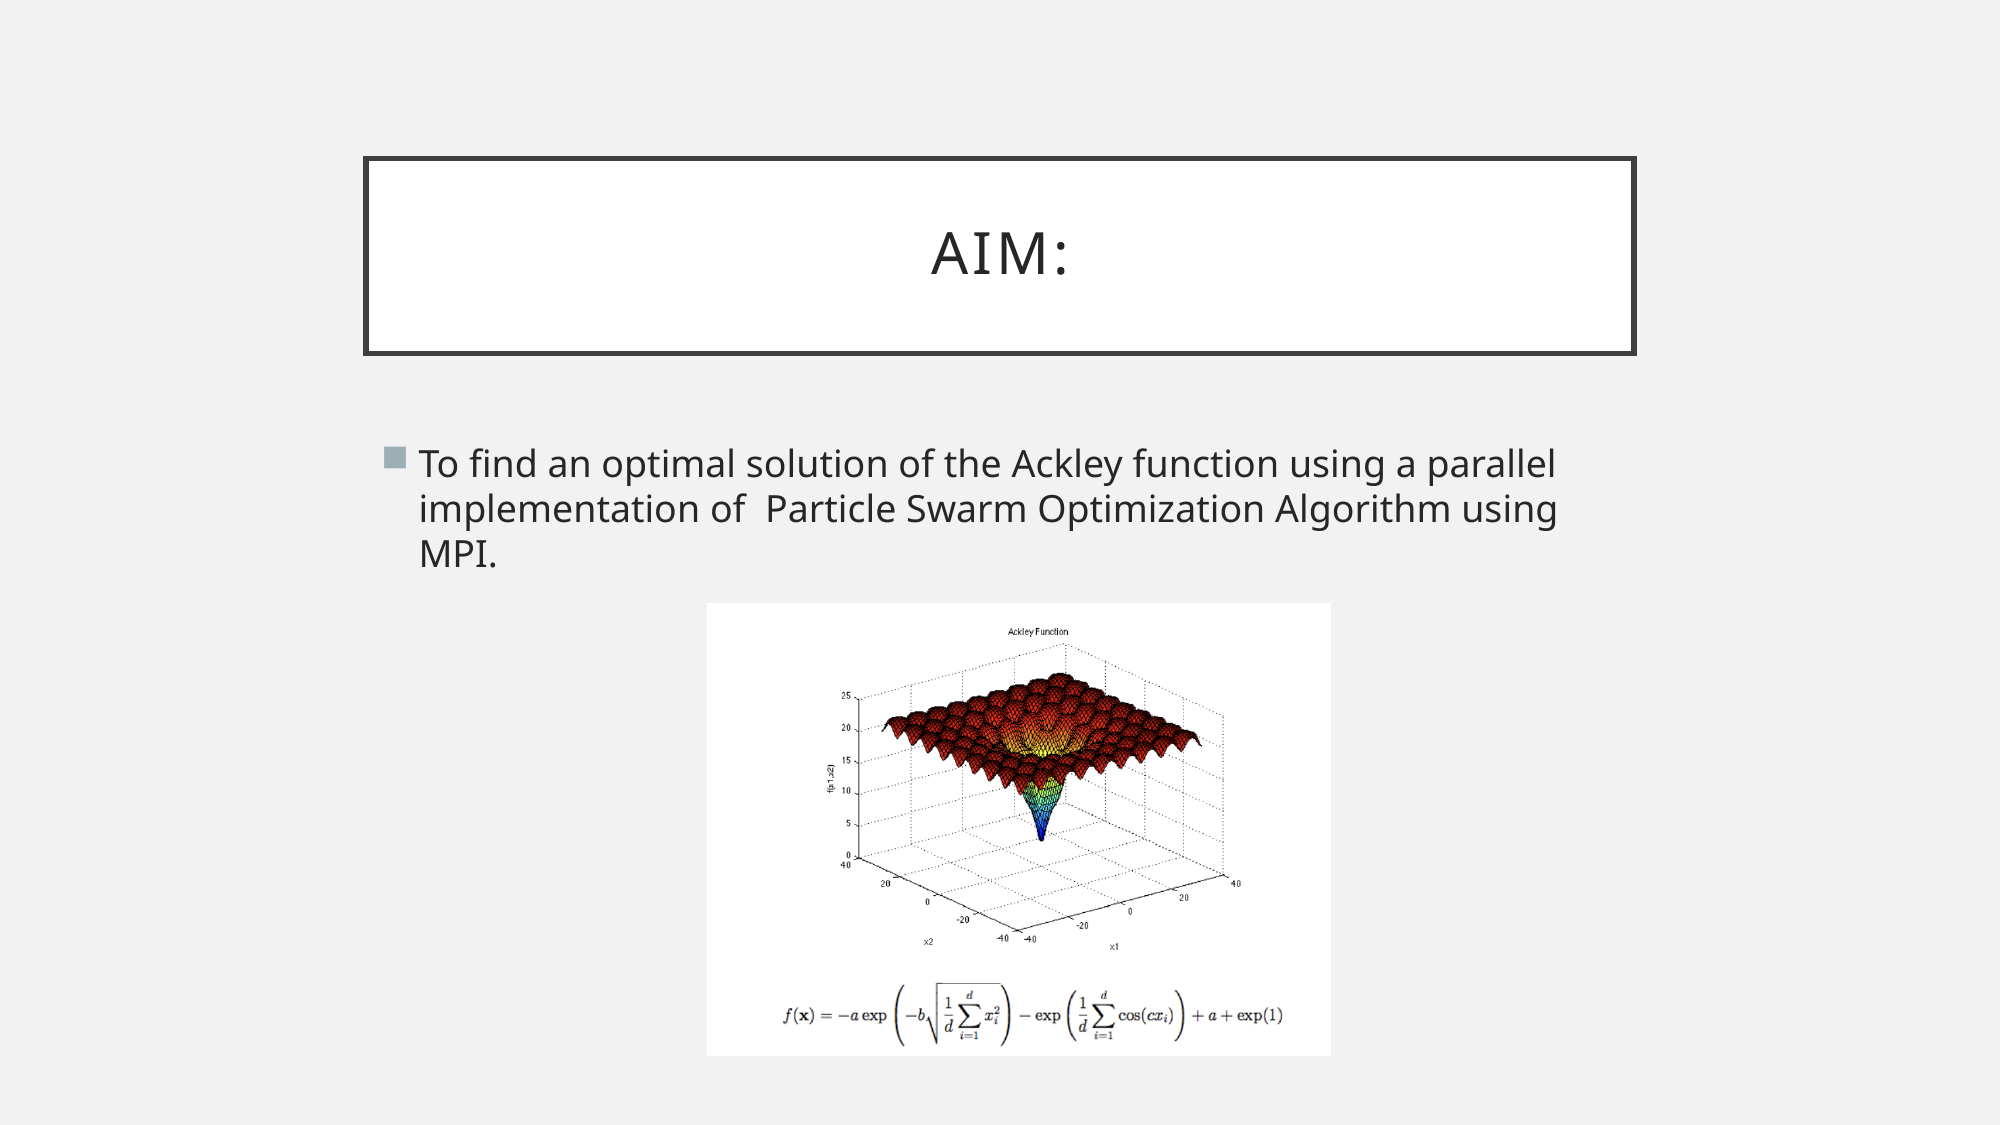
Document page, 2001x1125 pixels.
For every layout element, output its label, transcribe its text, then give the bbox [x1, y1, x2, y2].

title AIM: [363, 156, 1637, 356]
list To find an optimal solution of the Ackley function using a parallel implementation of Particle Swarm Optimization Algorithm using MPI. [366, 432, 1634, 942]
picture [707, 602, 1331, 1056]
